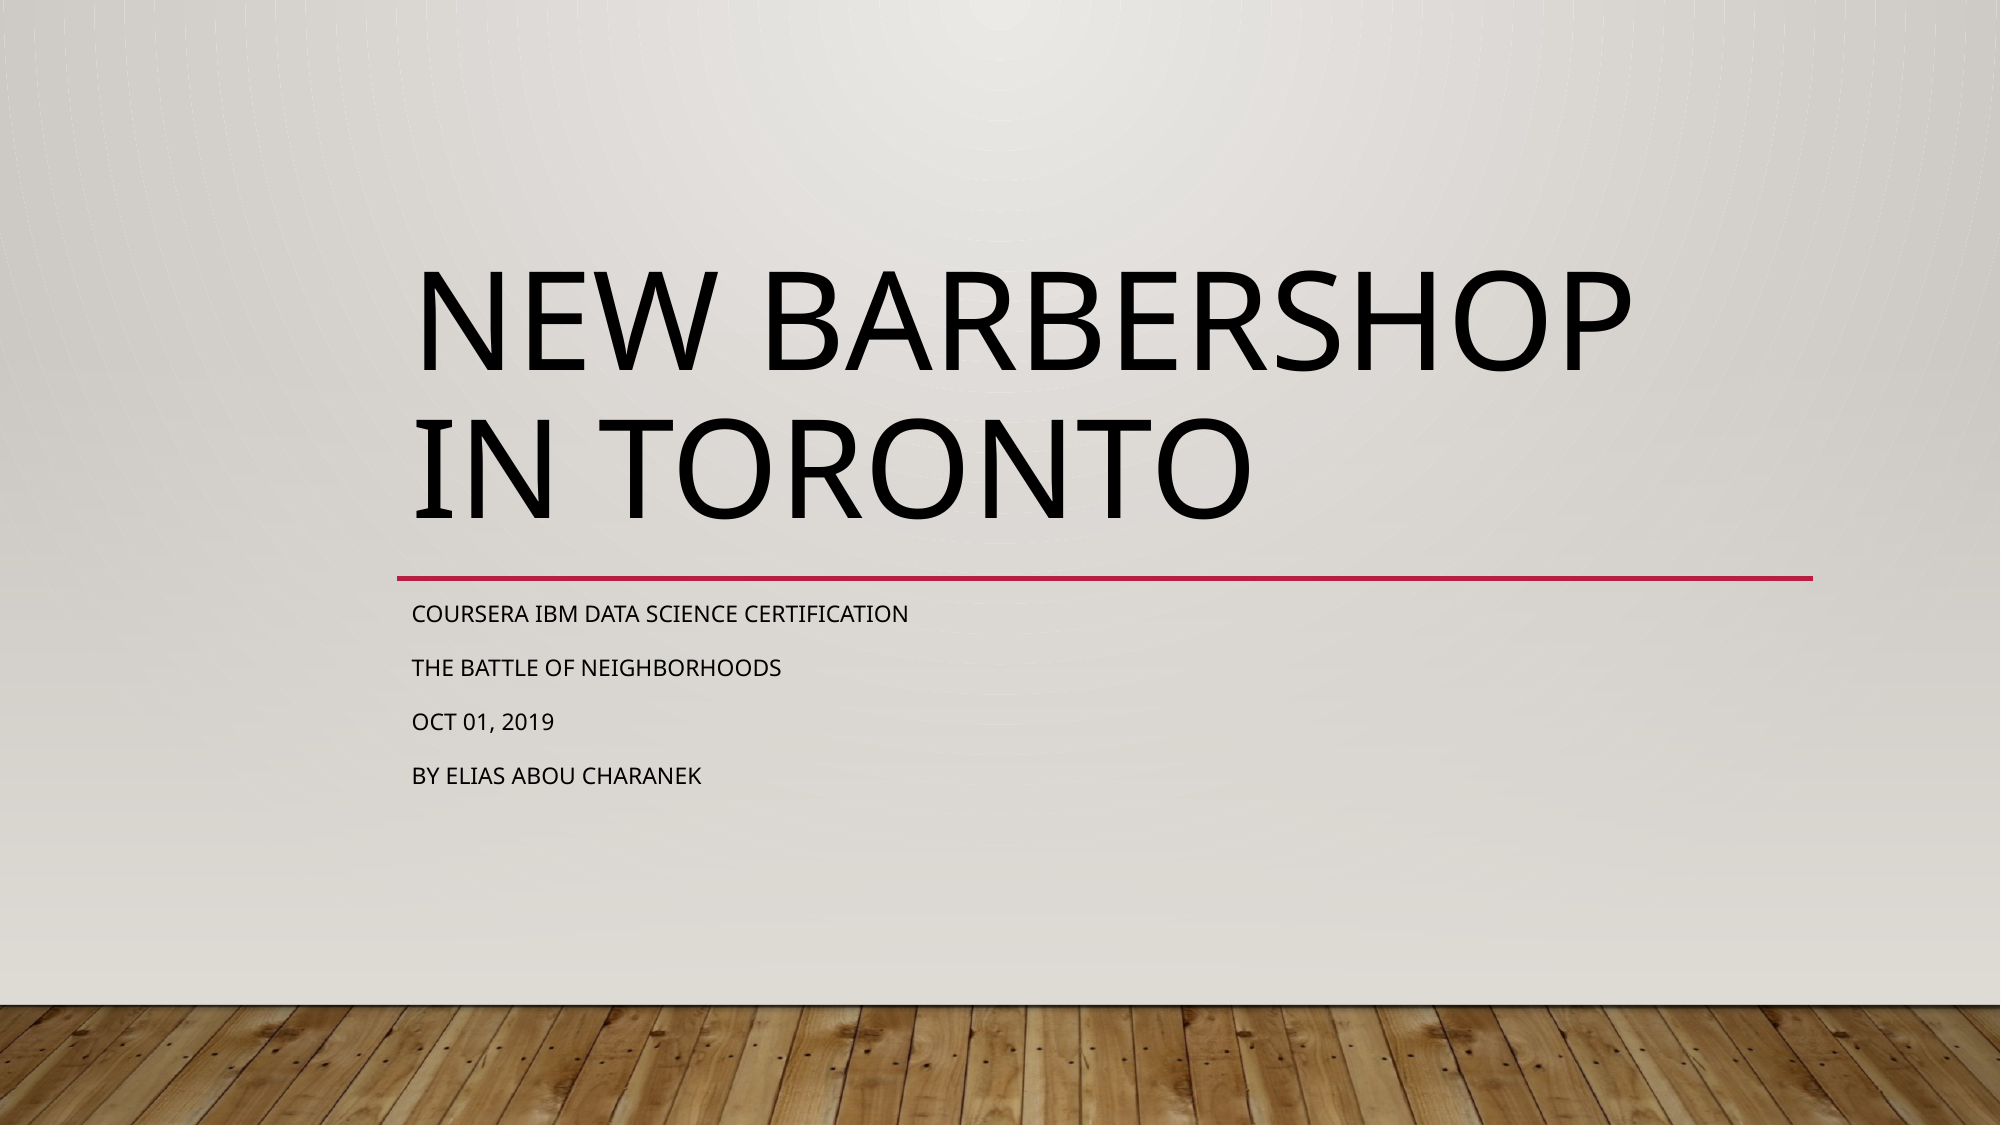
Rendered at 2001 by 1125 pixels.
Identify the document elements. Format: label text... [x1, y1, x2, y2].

picture [0, 1005, 2000, 1125]
subtitle Coursera IBM Data Science Certification The Battle of Neighborhoods Oct 01, 2019 By Elias abou charanek [396, 579, 1814, 740]
title New Barbershop in toronto [396, 131, 1814, 549]
